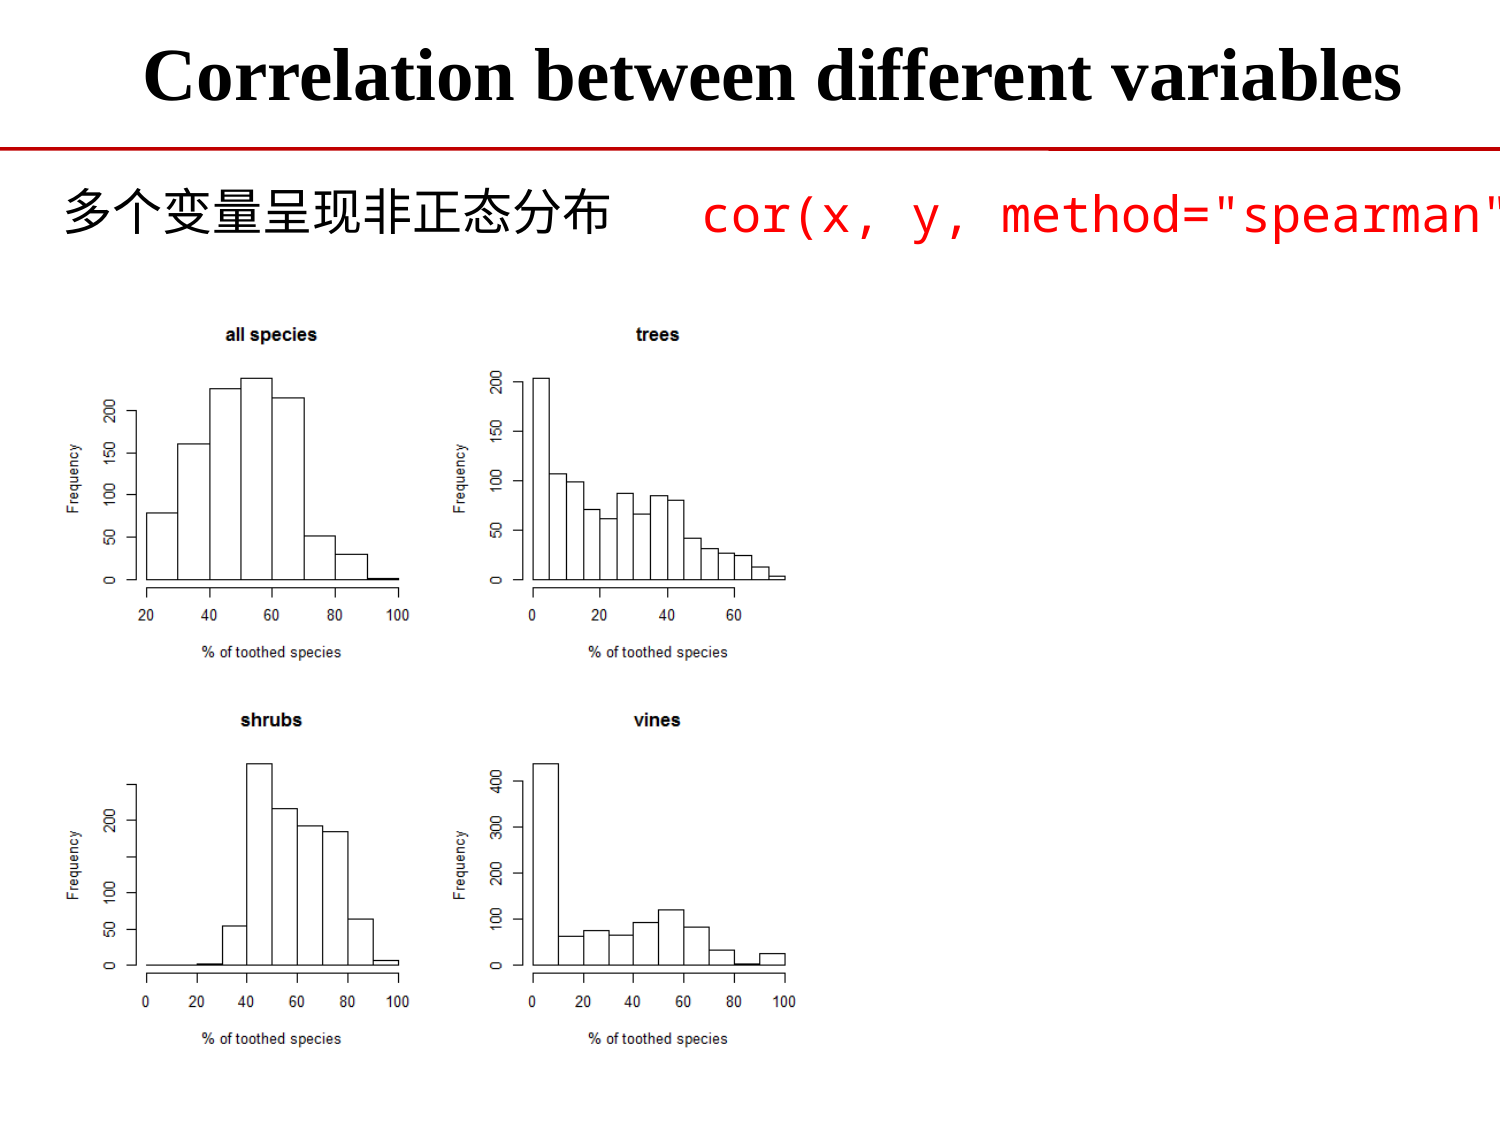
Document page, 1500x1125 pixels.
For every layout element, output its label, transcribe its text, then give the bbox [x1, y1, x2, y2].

text_box Correlation between different variables [127, 18, 1419, 123]
text_box 多个变量呈现非正态分布 [47, 173, 1300, 249]
text_box cor(x, y, method="spearman") [686, 174, 1500, 250]
picture [60, 295, 834, 1068]
